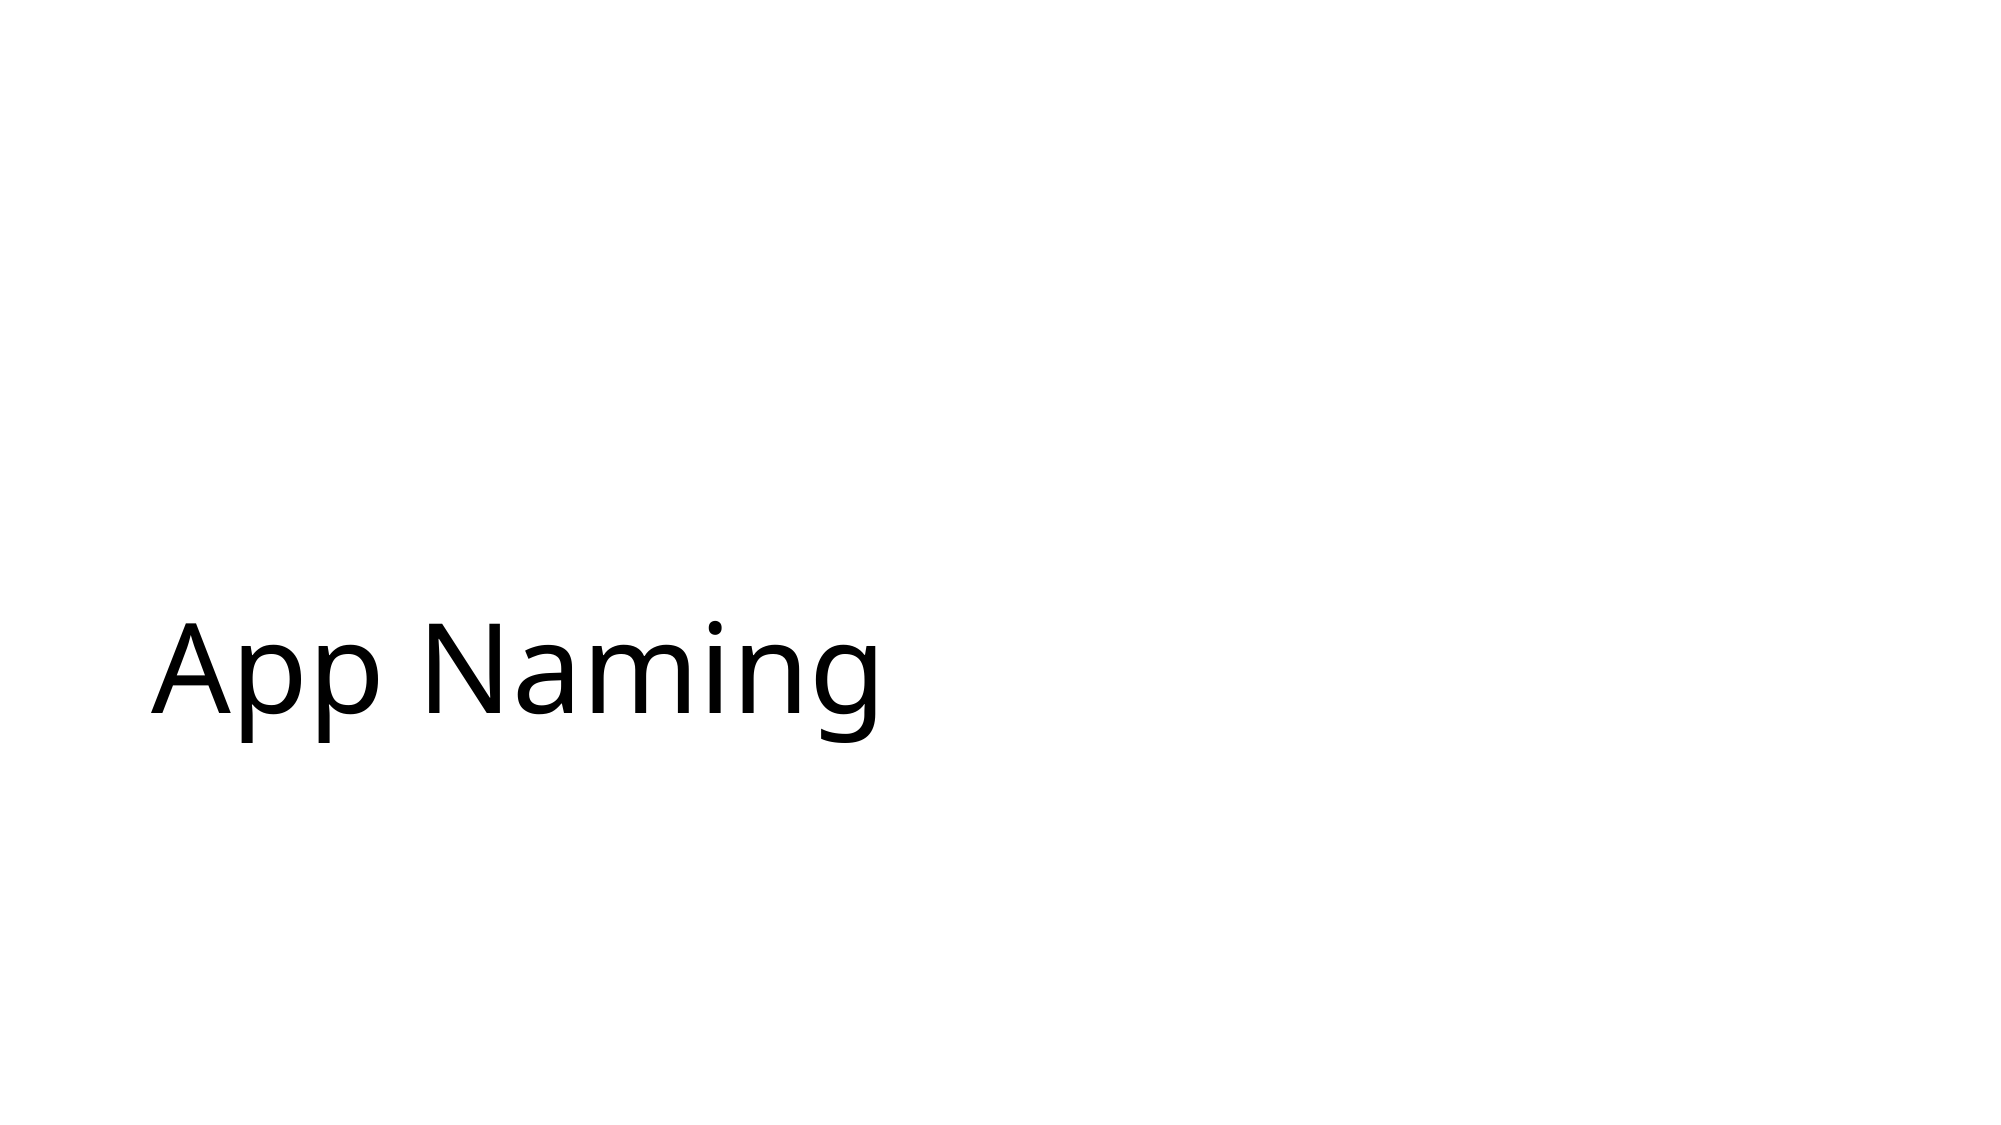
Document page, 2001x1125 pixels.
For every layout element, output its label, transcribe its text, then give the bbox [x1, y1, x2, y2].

title App Naming [136, 280, 1862, 749]
